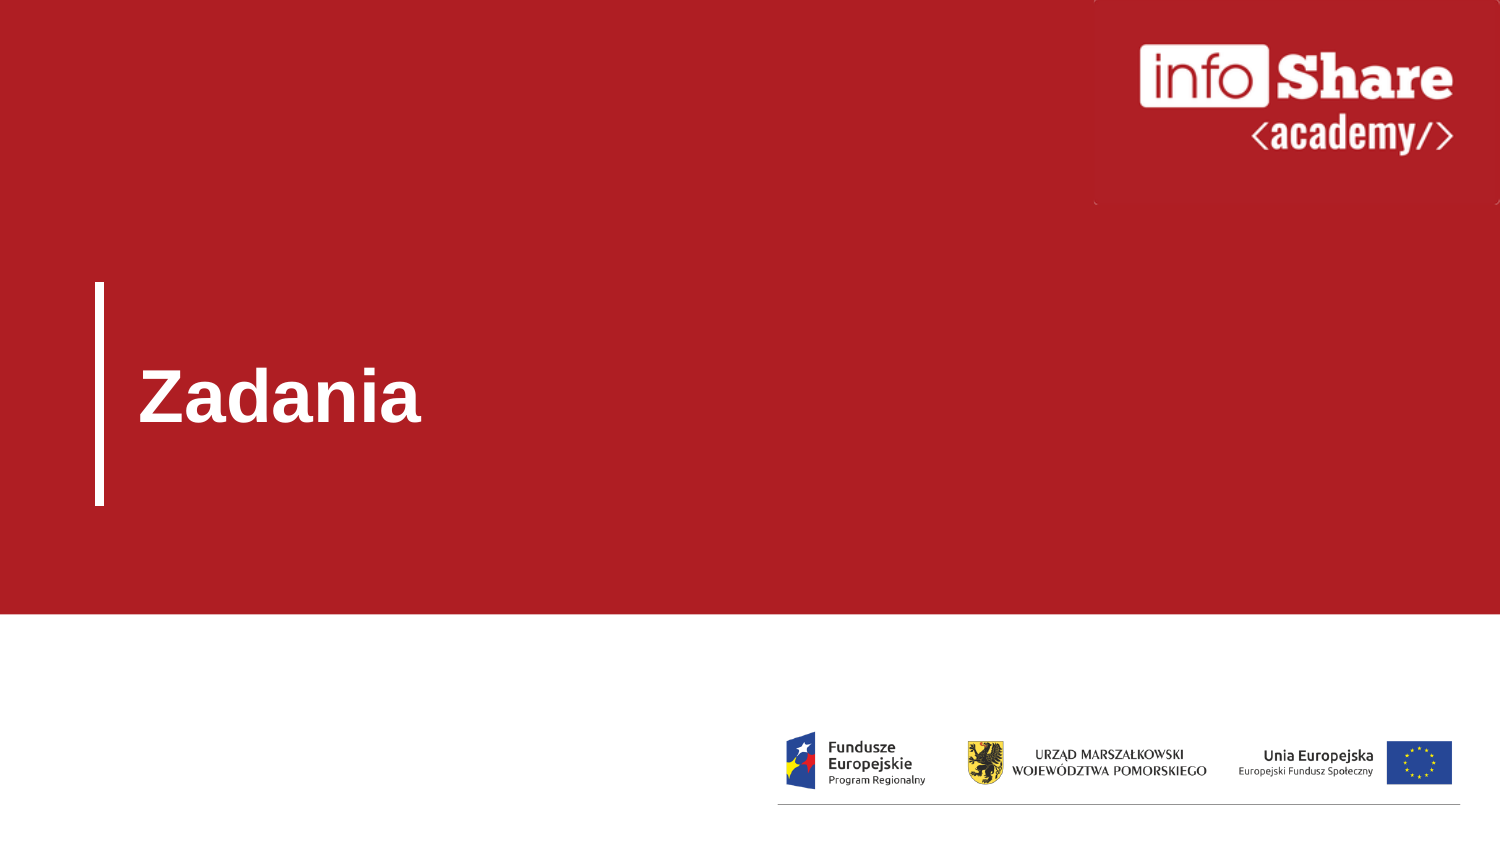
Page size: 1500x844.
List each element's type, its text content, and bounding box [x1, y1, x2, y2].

text_box [777, 731, 1461, 805]
text_box [0, 0, 1500, 615]
text_box [1093, 0, 1500, 205]
title Zadania [138, 347, 1362, 442]
